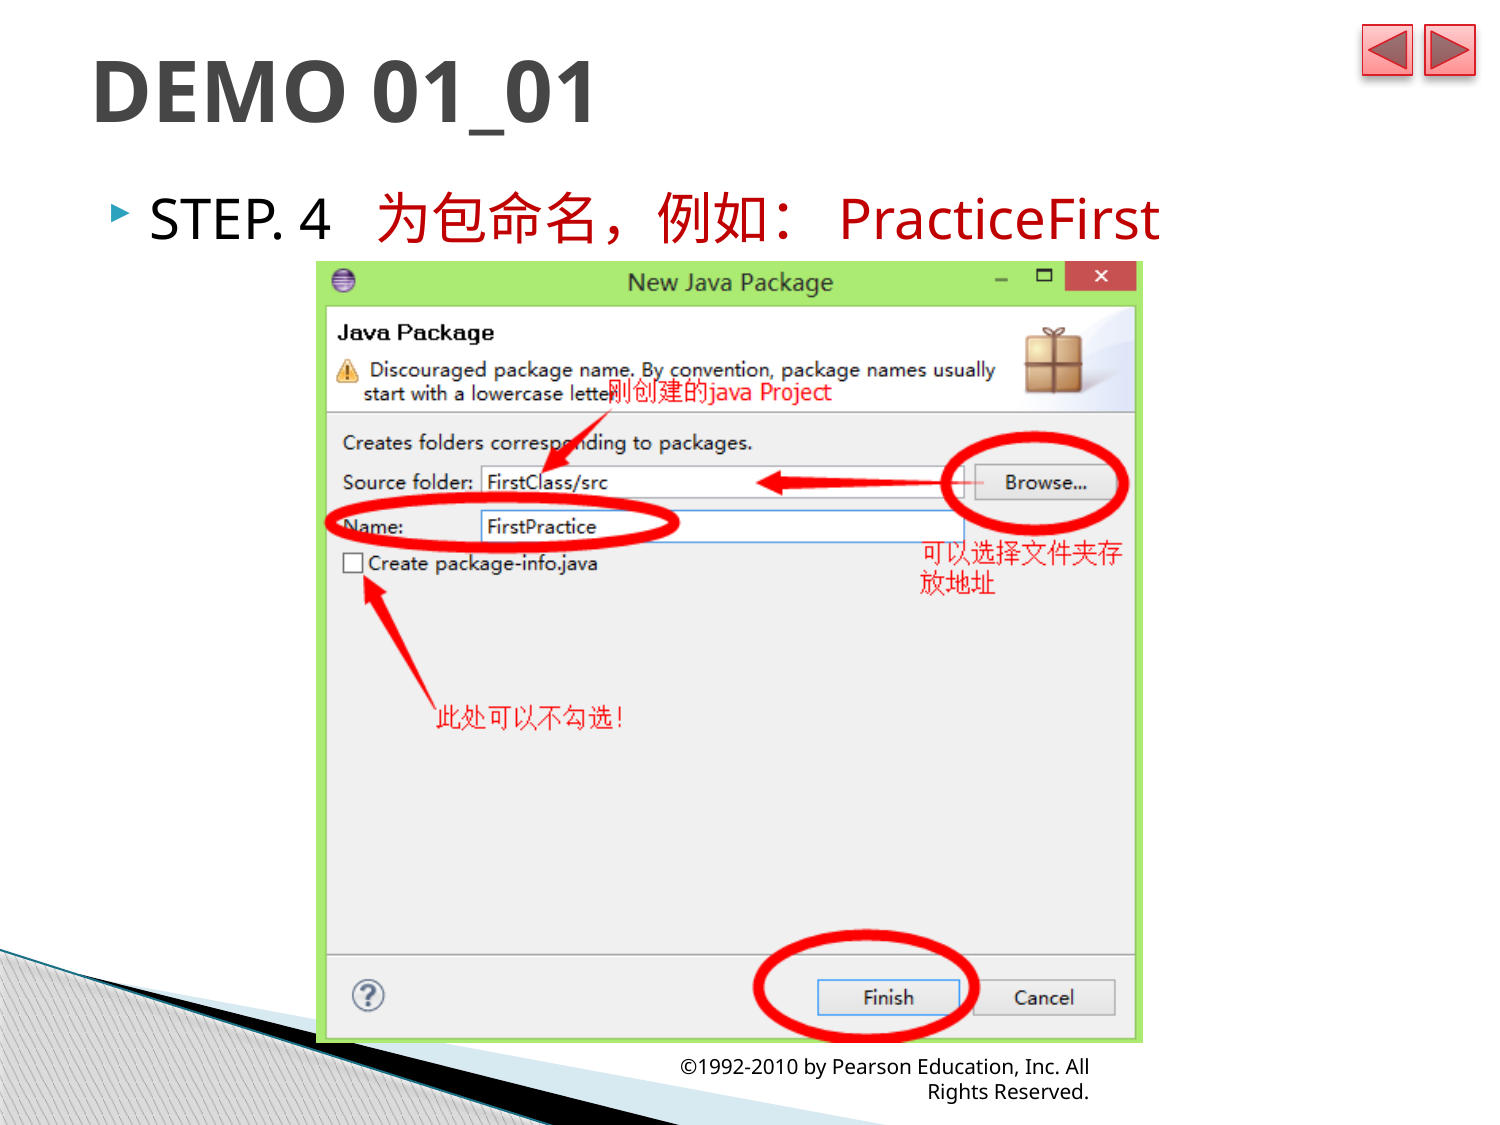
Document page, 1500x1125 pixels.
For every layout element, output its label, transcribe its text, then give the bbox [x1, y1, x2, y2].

list STEP. 4 为包命名，例如：PracticeFirst [75, 175, 1425, 270]
title DEMO 01_01 [75, 0, 1425, 175]
picture [316, 261, 1143, 1044]
footer ©1992-2010 by Pearson Education, Inc. All Rights Reserved. [650, 1056, 1105, 1112]
